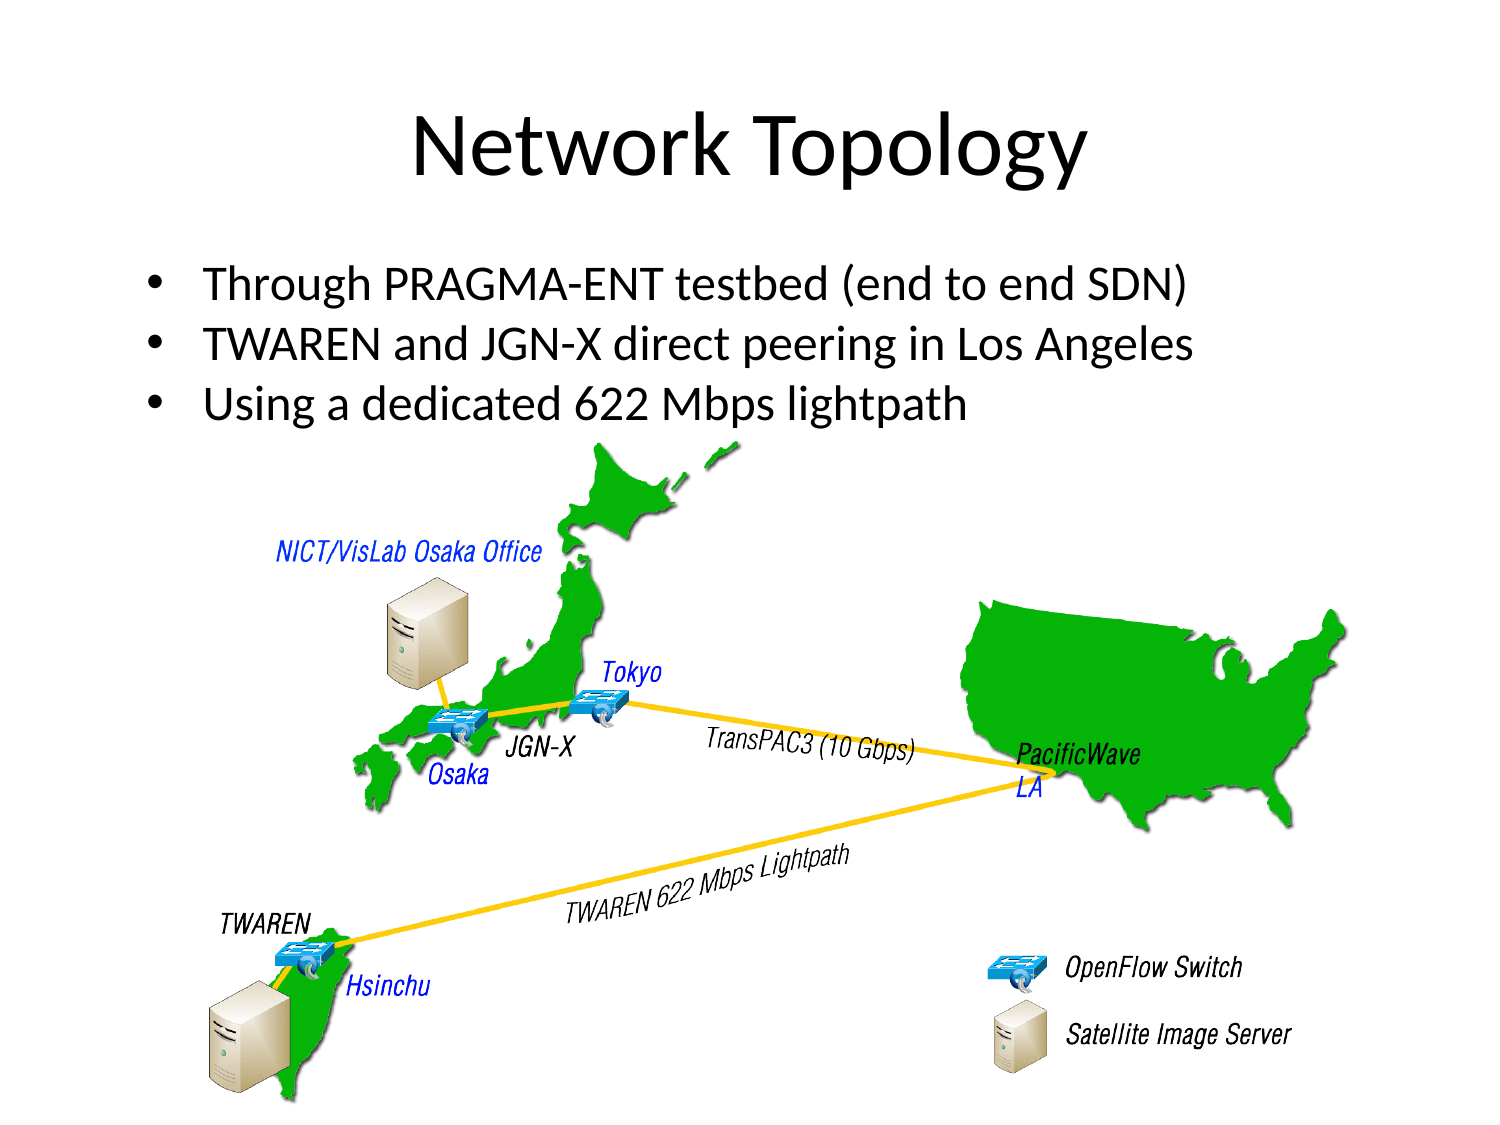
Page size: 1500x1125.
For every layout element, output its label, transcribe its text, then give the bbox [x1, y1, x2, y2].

text_box Through PRAGMA-ENT testbed (end to end SDN) TWAREN and JGN-X direct peering in Los Angeles Using a dedicated 622 Mbps lightpath [131, 243, 1210, 439]
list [206, 432, 1359, 1110]
title Network Topology [75, 45, 1425, 233]
